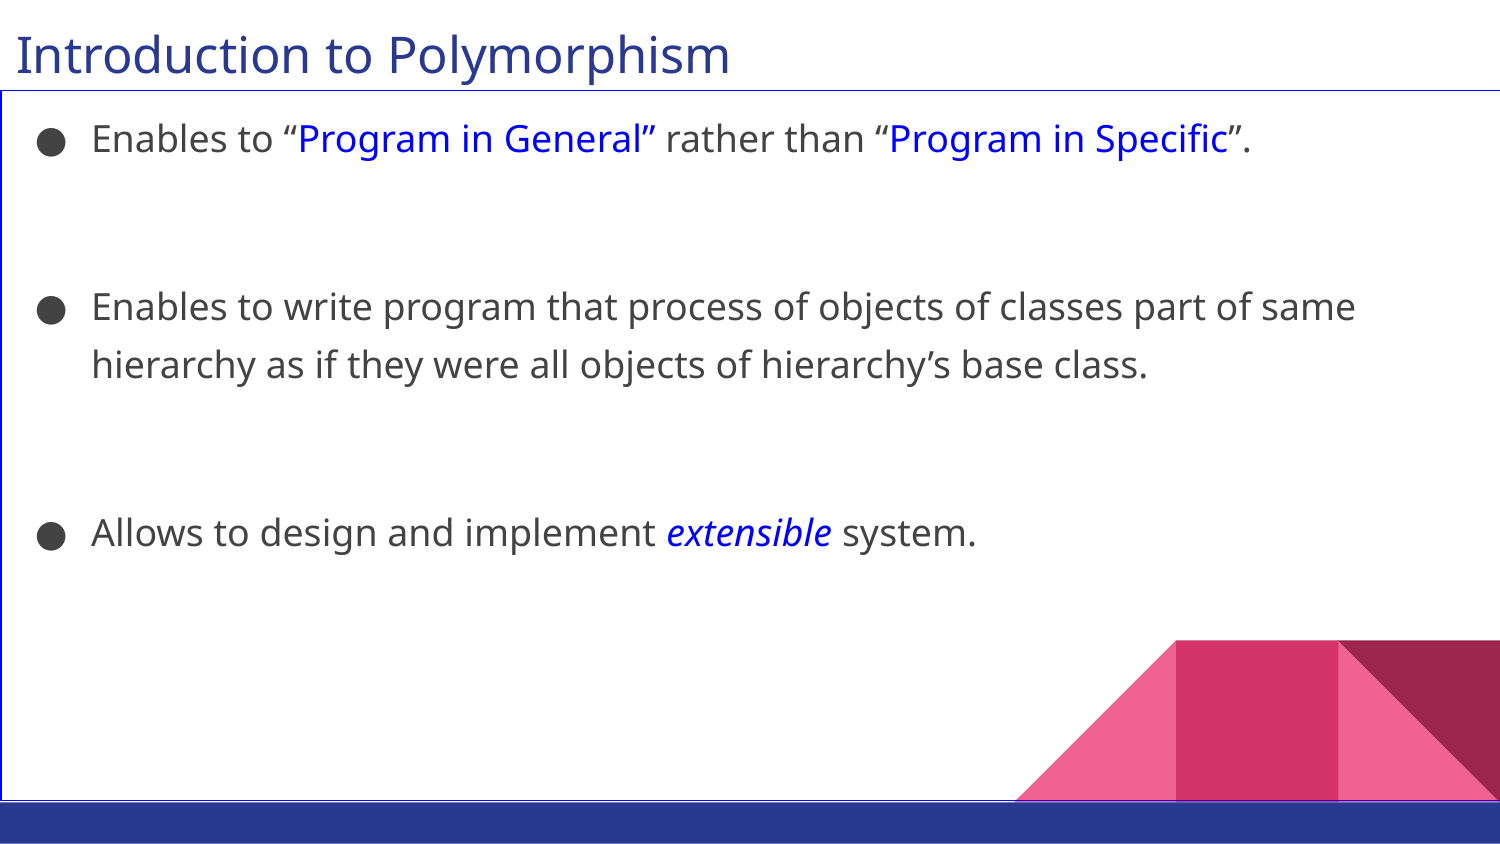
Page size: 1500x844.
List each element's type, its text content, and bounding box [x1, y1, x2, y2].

title Introduction to Polymorphism [1, 4, 1399, 90]
list Enables to “Program in General” rather than “Program in Specific”. Enables to write program that process of objects of classes part of same hierarchy as if they were all objects of hierarchy’s base class. Allows to design and implement extensible system. [1, 90, 1500, 801]
